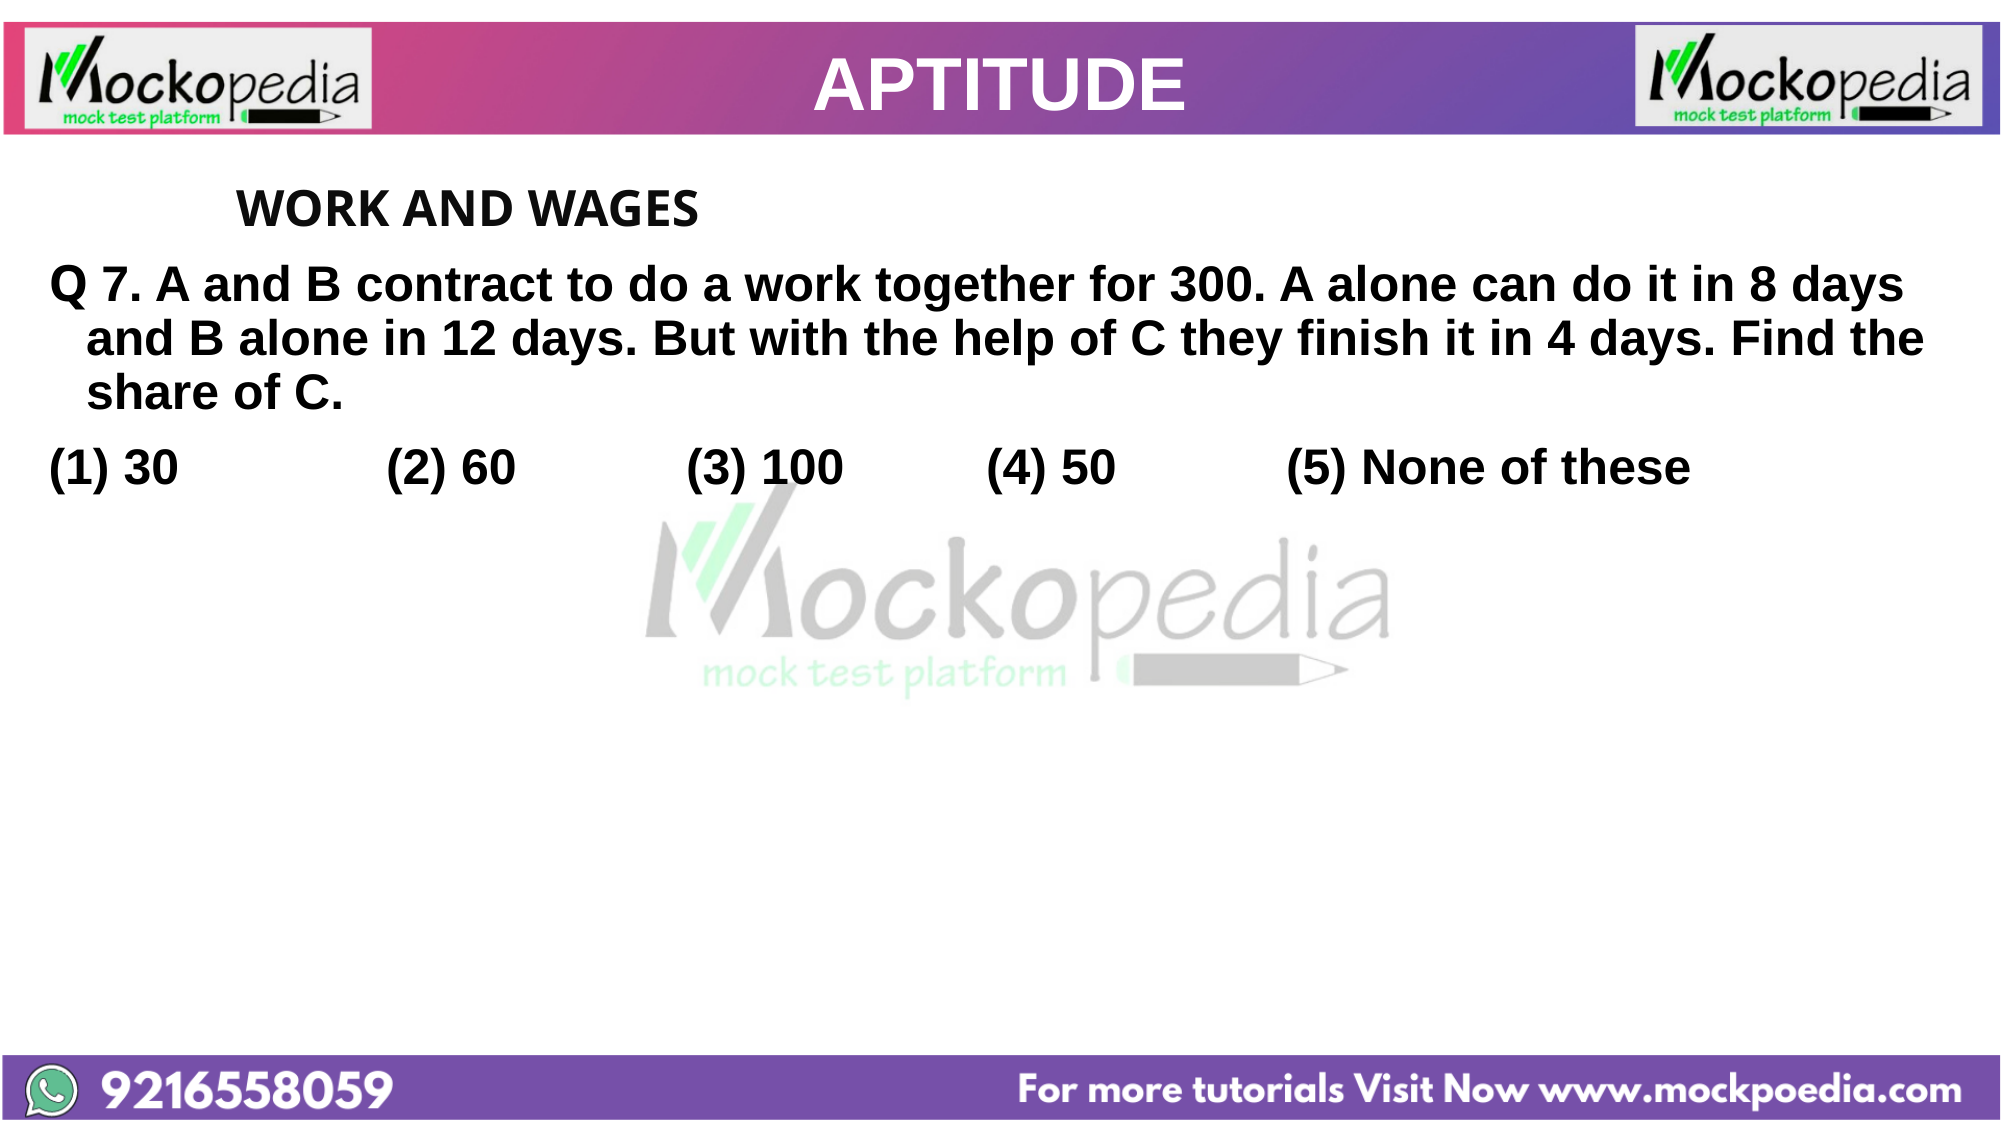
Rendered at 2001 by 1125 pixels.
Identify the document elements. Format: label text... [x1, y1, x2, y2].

title APTITUDE [41, 31, 1959, 142]
picture [0, 0, 2001, 1125]
list WORK AND WAGES Q 7. A and B contract to do a work together for 300. A alone can do it in 8 days and B alone in 12 days. But with the help of C they finish it in 4 days. Find the share of C. (1) 30 (2) 60 (3) 100 (4) 50 (5) None of these [33, 175, 1959, 1053]
